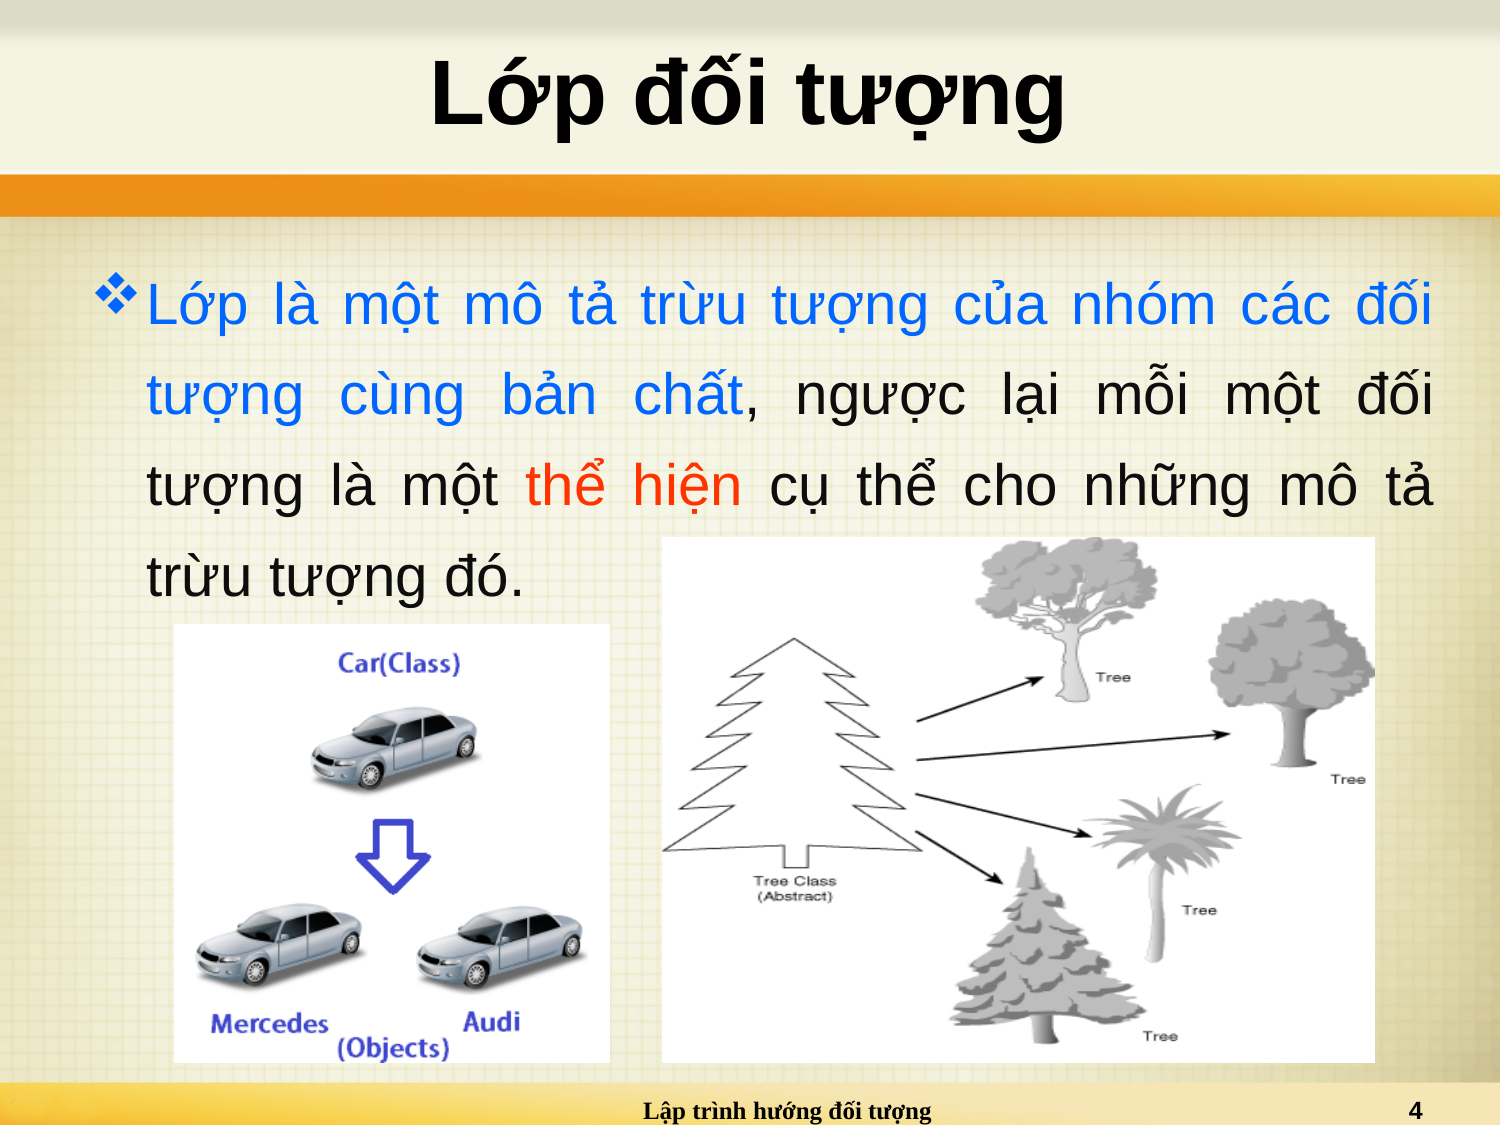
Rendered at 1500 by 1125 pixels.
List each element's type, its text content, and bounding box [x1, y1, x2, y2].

picture [0, 175, 1500, 1125]
title Lớp đối tượng [0, 0, 1500, 175]
list Lớp là một mô tả trừu tượng của nhóm các đối tượng cùng bản chất, ngược lại mỗi một đối tượng là một thể hiện cụ thể cho những mô tả trừu tượng đó. [75, 237, 1450, 1075]
footer Lập trình hướng đối tượng [549, 1087, 1025, 1125]
slide_number 4 [1087, 1087, 1438, 1125]
